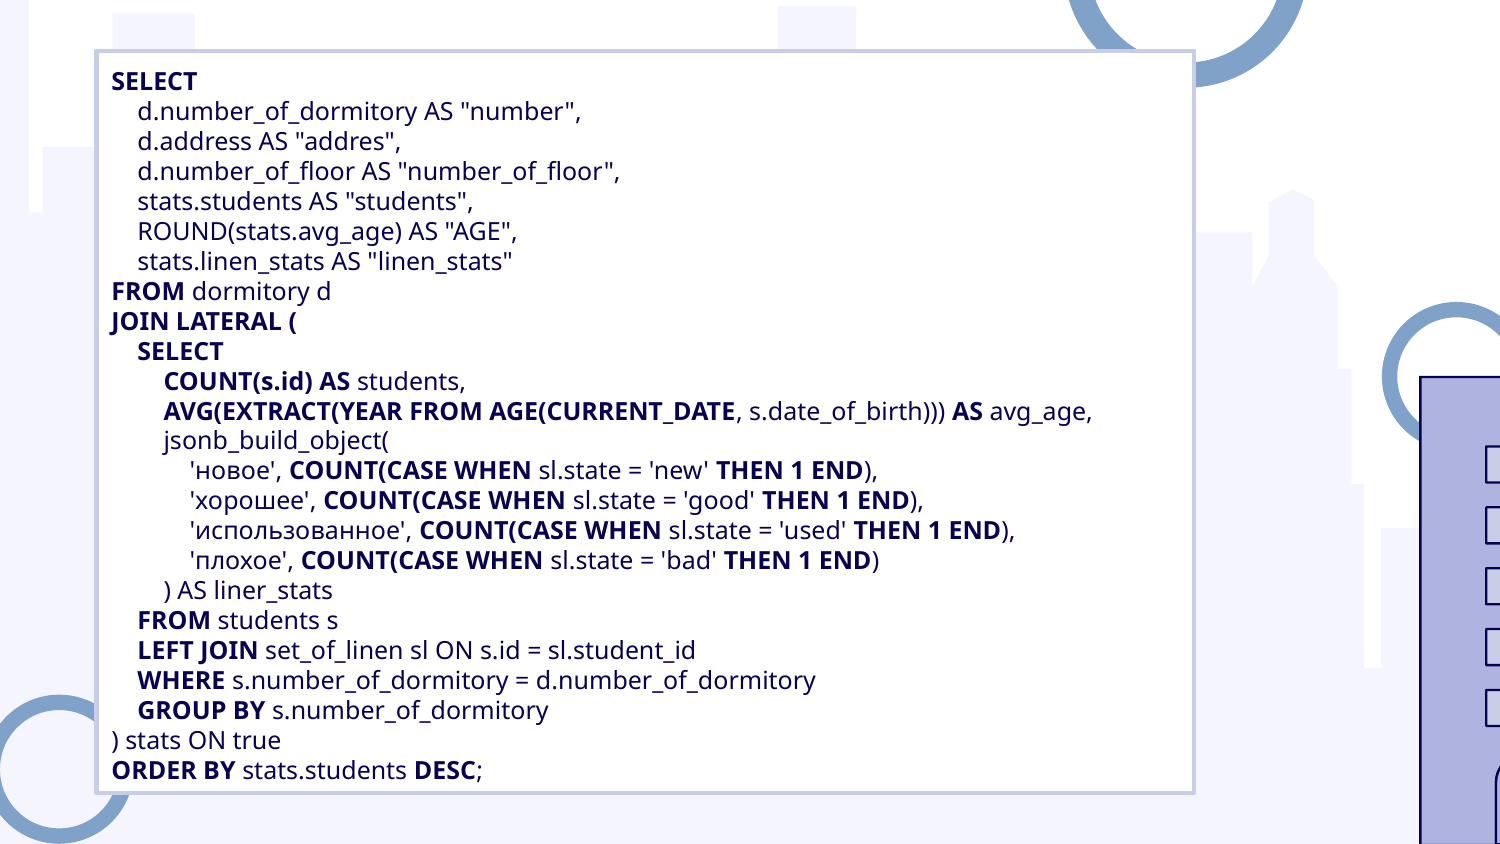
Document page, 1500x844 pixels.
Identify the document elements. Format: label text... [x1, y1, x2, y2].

subtitle SELECT d.number_of_dormitory AS "number", d.address AS "addres", d.number_of_floor AS "number_of_floor", stats.students AS "students", ROUND(stats.avg_age) AS "AGE", stats.linen_stats AS "linen_stats" FROM dormitory d JOIN LATERAL ( SELECT COUNT(s.id) AS students, AVG(EXTRACT(YEAR FROM AGE(CURRENT_DATE, s.date_of_birth))) AS avg_age, jsonb_build_object( 'новое', COUNT(CASE WHEN sl.state = 'new' THEN 1 END), 'хорошее', COUNT(CASE WHEN sl.state = 'good' THEN 1 END), 'использованное', COUNT(CASE WHEN sl.state = 'used' THEN 1 END), 'плохое', COUNT(CASE WHEN sl.state = 'bad' THEN 1 END) ) AS liner_stats FROM students s LEFT JOIN set_of_linen sl ON s.id = sl.student_id WHERE s.number_of_dormitory = d.number_of_dormitory GROUP BY s.number_of_dormitory ) stats ON true ORDER BY stats.students DESC; [94, 49, 1196, 795]
